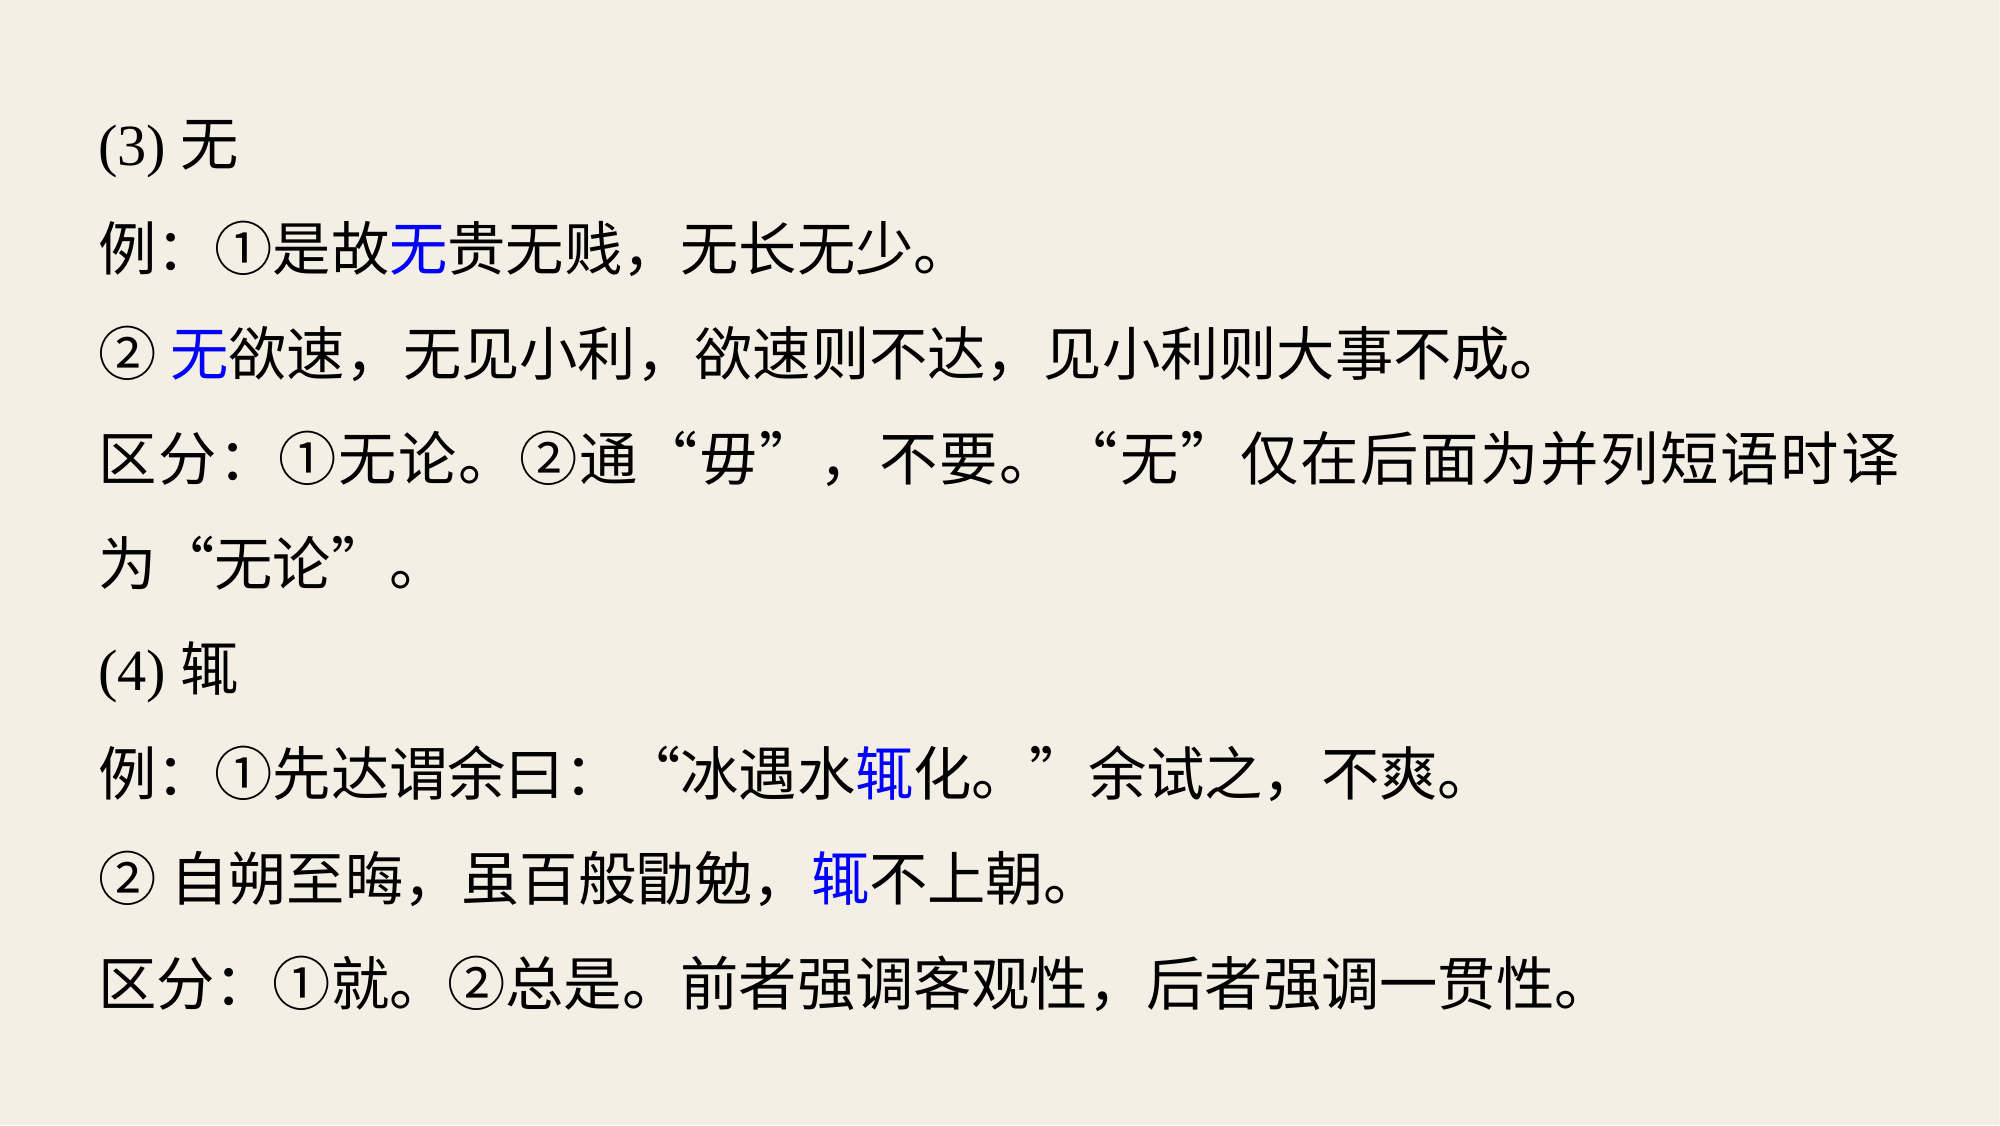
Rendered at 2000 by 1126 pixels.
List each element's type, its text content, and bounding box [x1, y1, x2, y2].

text_box (3)无 例：①是故无贵无贱，无长无少。 ②无欲速，无见小利，欲速则不达，见小利则大事不成。 区分：①无论。②通“毋”，不要。“无”仅在后面为并列短语时译为“无论”。 (4)辄 例：①先达谓余曰：“冰遇水辄化。”余试之，不爽。 ②自朔至晦，虽百般勖勉，辄不上朝。 区分：①就。②总是。前者强调客观性，后者强调一贯性。 [78, 62, 1920, 1027]
